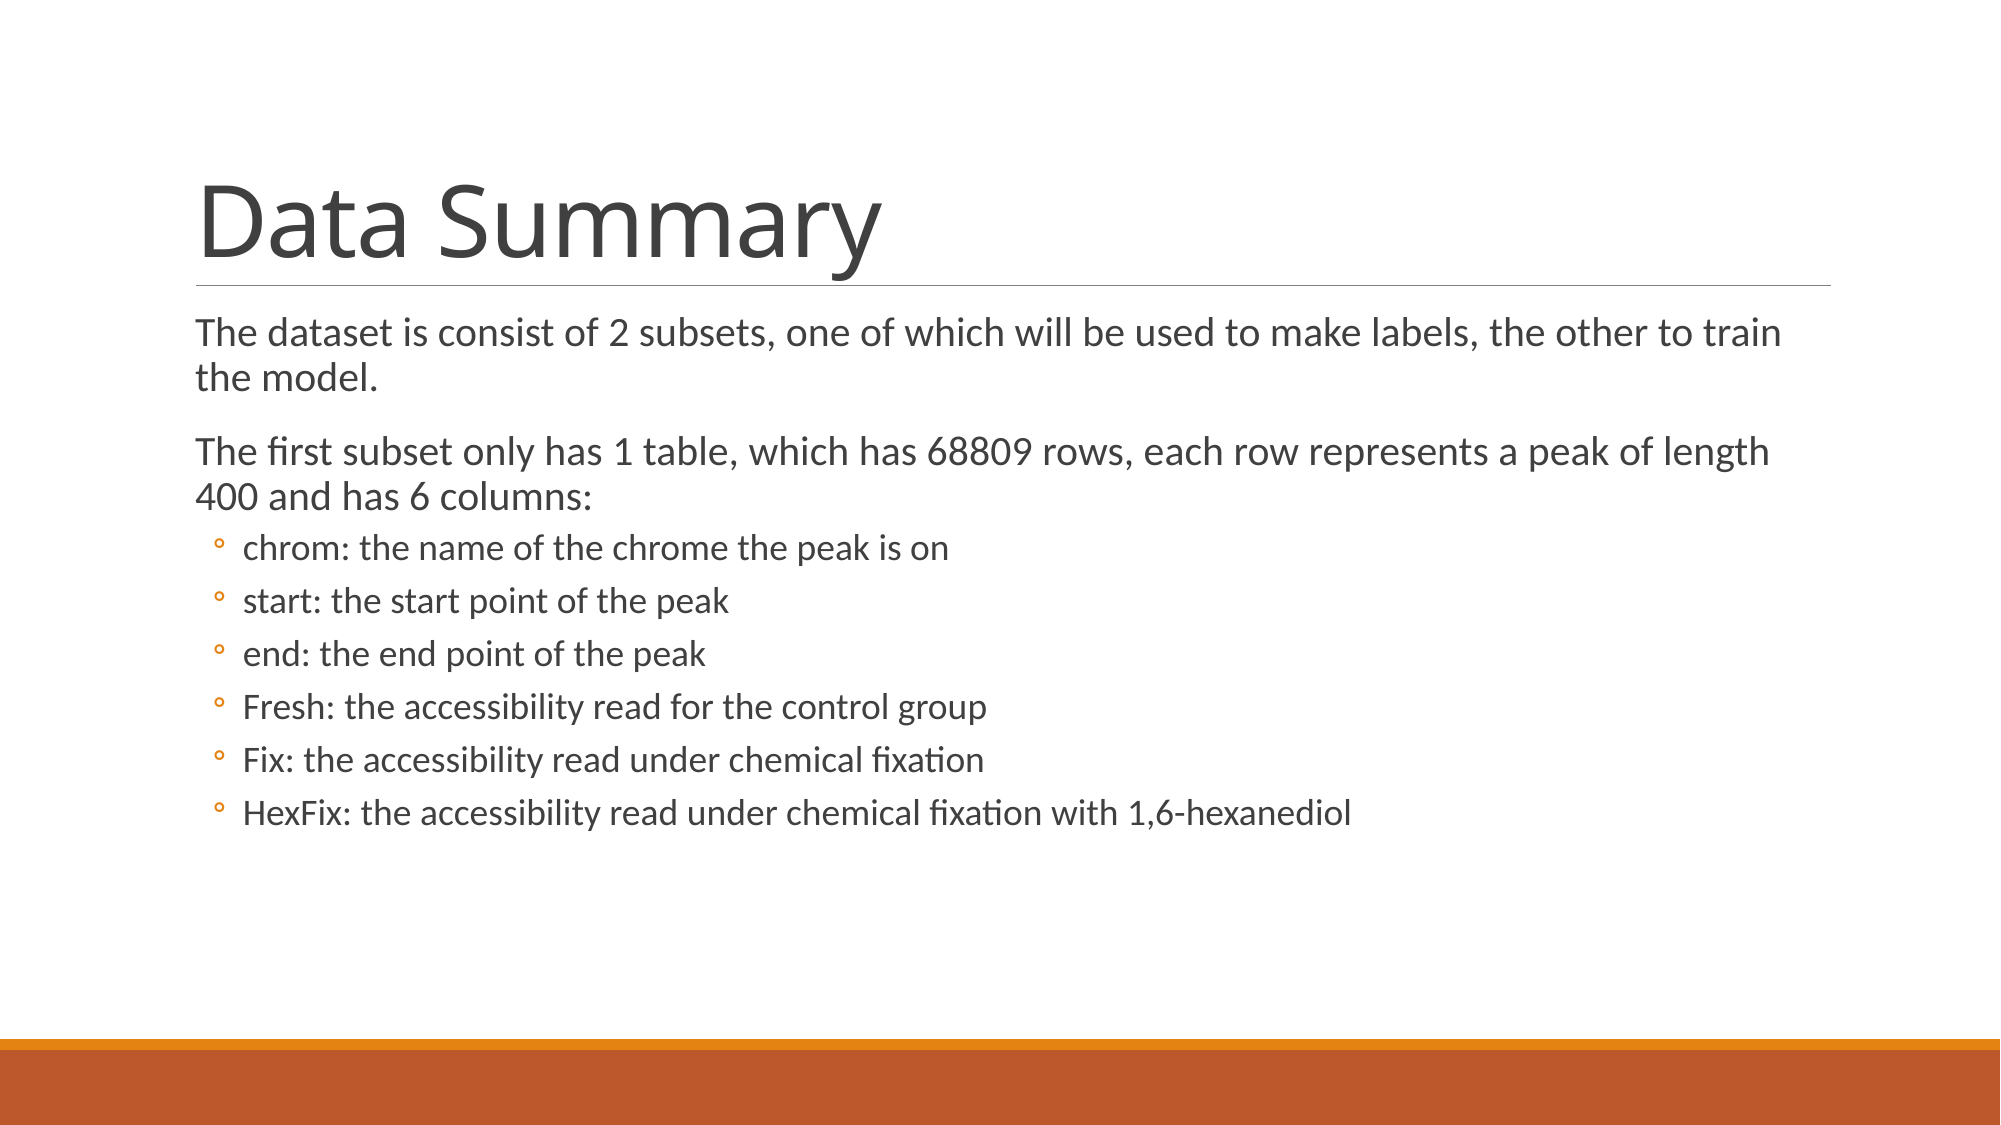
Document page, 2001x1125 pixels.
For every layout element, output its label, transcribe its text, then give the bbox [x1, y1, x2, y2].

title Data Summary [180, 47, 1830, 285]
list The dataset is consist of 2 subsets, one of which will be used to make labels, the other to train the model. The first subset only has 1 table, which has 68809 rows, each row represents a peak of length 400 and has 6 columns: chrom: the name of the chrome the peak is on start: the start point of the peak end: the end point of the peak Fresh: the accessibility read for the control group Fix: the accessibility read under chemical fixation HexFix: the accessibility read under chemical fixation with 1,6-hexanediol [180, 302, 1830, 963]
